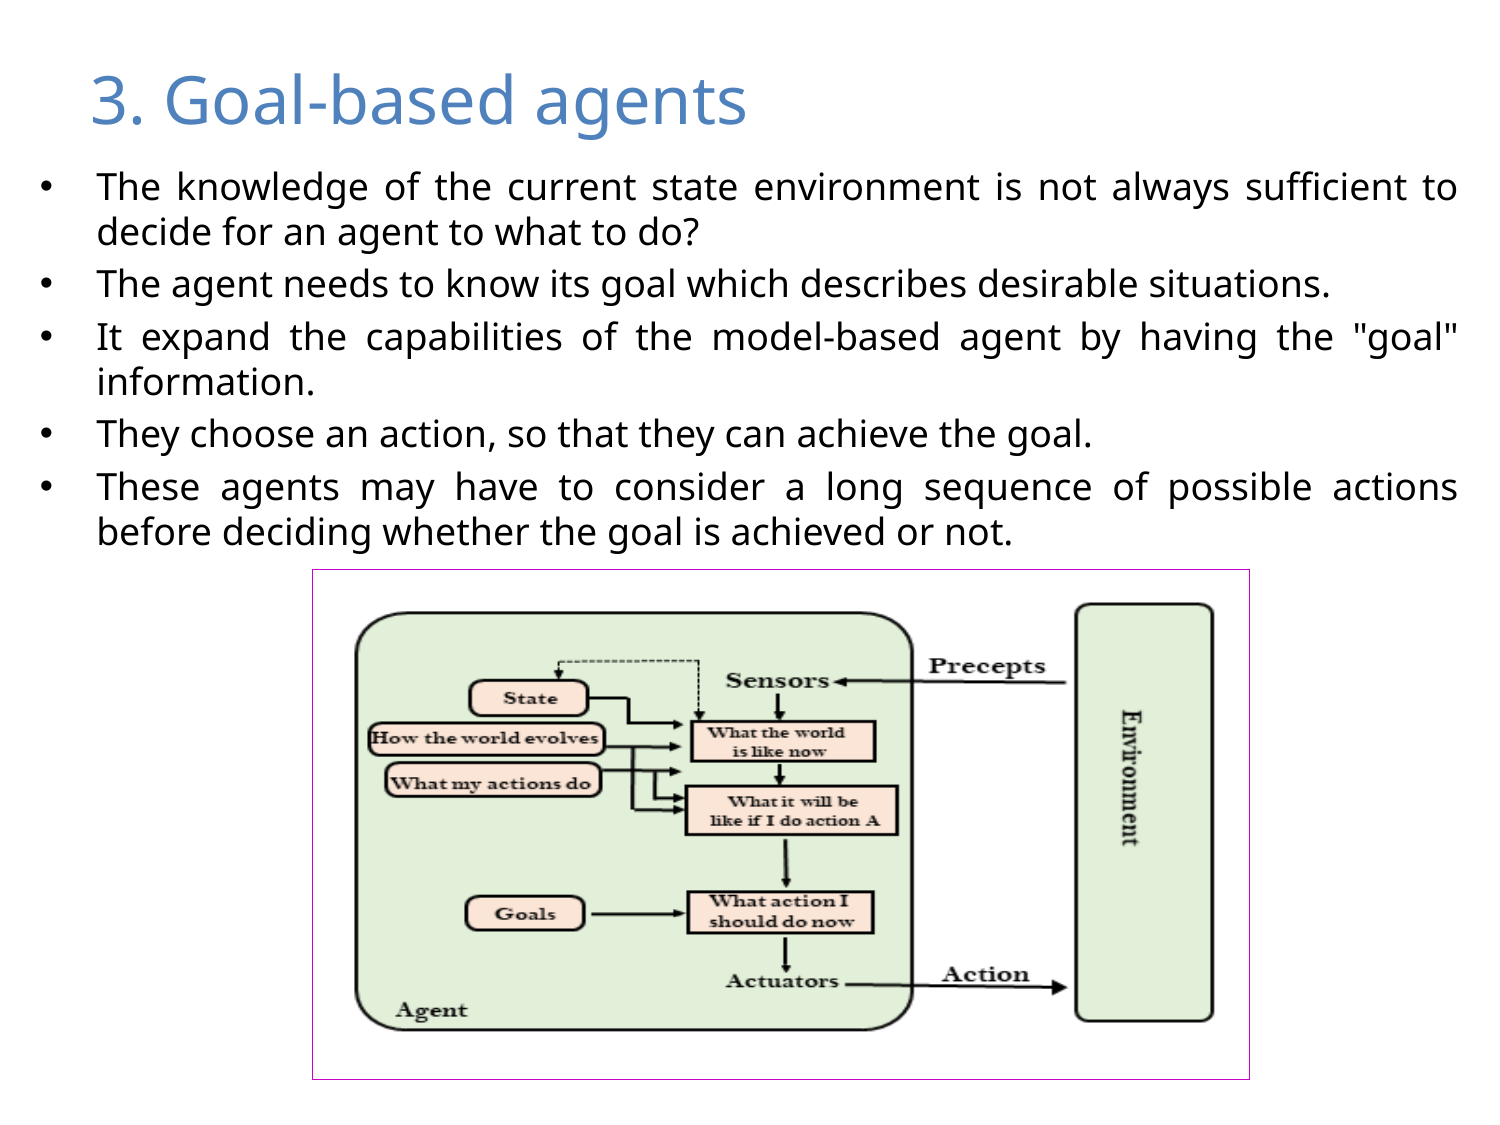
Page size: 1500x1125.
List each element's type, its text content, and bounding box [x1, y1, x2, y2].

title 3. Goal-based agents [75, 45, 1425, 150]
picture [312, 569, 1251, 1081]
list The knowledge of the current state environment is not always sufficient to decide for an agent to what to do? The agent needs to know its goal which describes desirable situations. It expand the capabilities of the model-based agent by having the "goal" information. They choose an action, so that they can achieve the goal. These agents may have to consider a long sequence of possible actions before deciding whether the goal is achieved or not. [24, 155, 1475, 1031]
